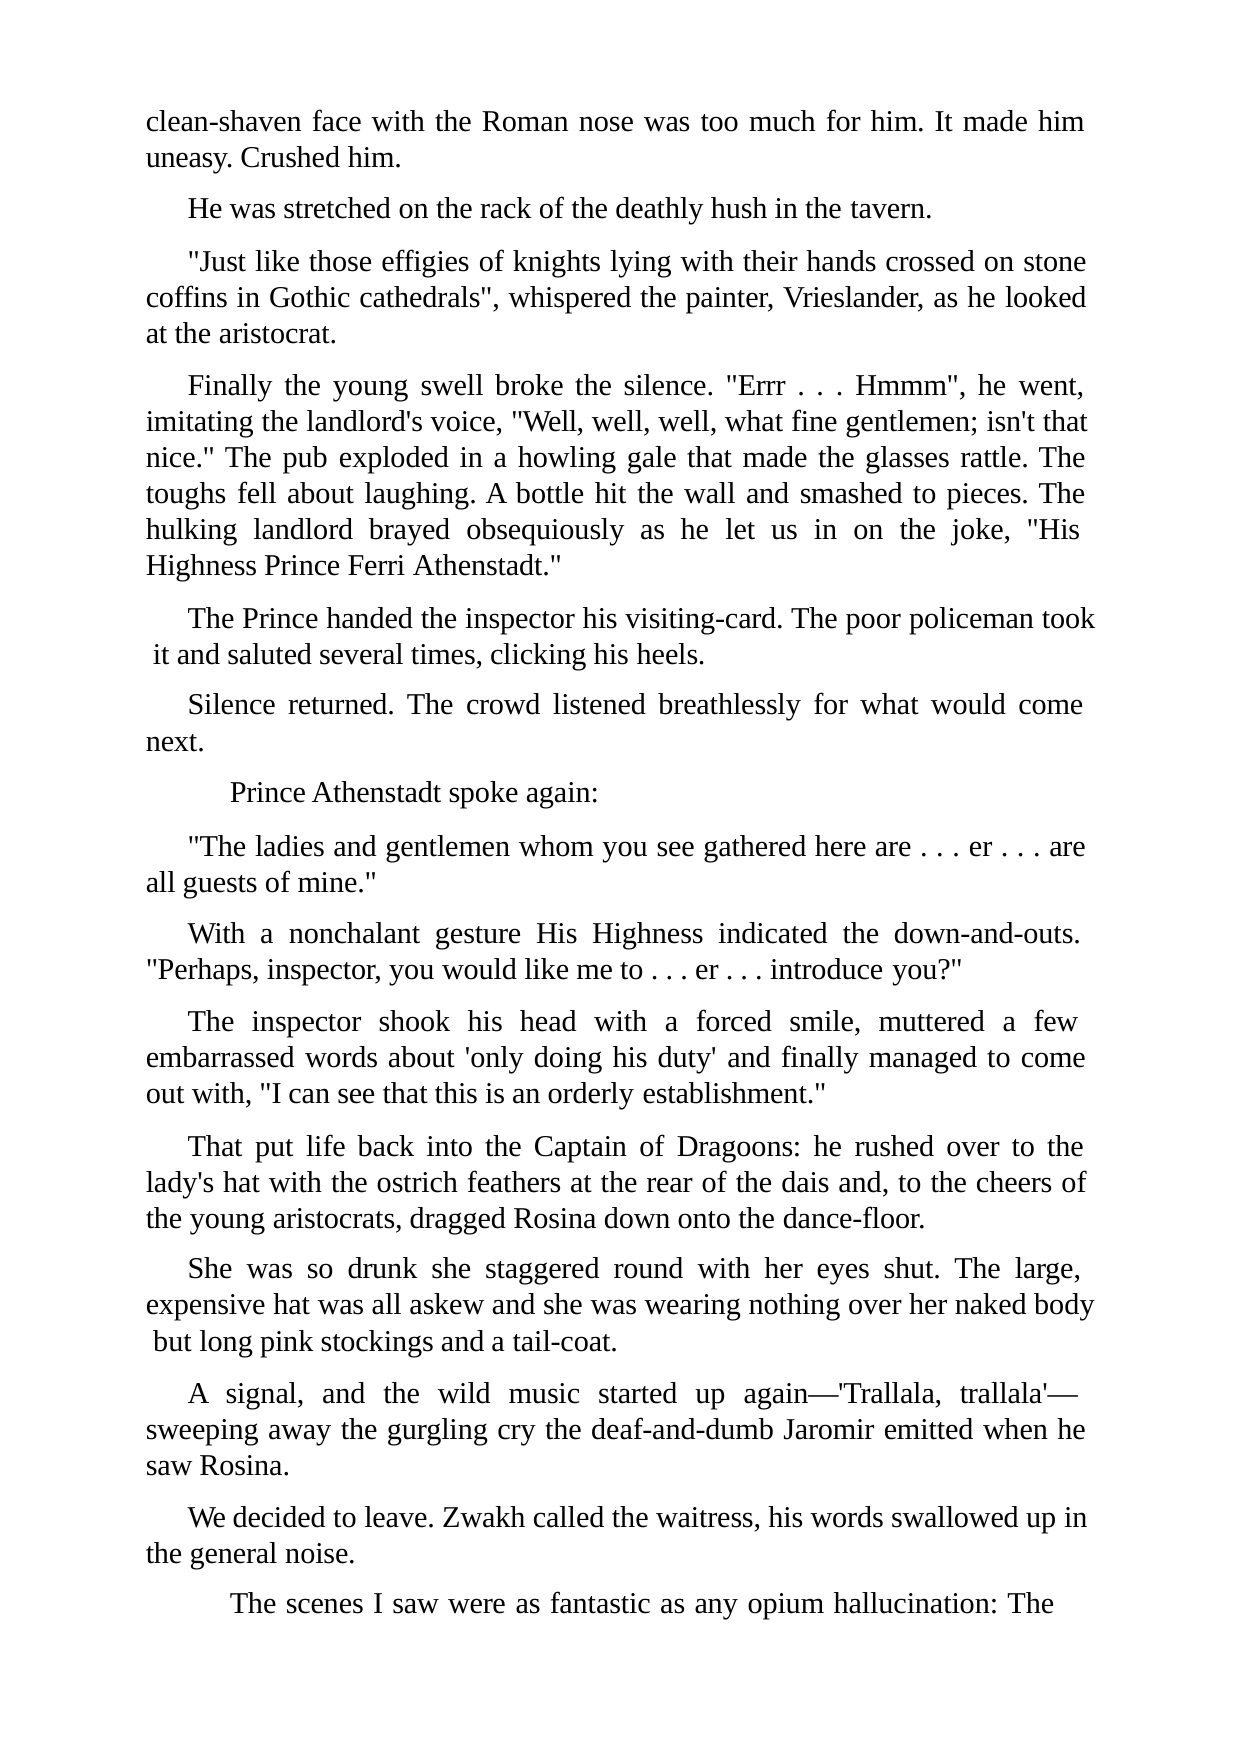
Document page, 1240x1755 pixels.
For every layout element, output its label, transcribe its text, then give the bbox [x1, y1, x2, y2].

text_box clean-shaven face with the Roman nose was too much for him. It made him uneasy. Crushed him. He was stretched on the rack of the deathly hush in the tavern. "Just like those effigies of knights lying with their hands crossed on stone coffins in Gothic cathedrals", whispered the painter, Vrieslander, as he looked at the aristocrat. Finally the young swell broke the silence. "Errr . . . Hmmm", he went, imitating the landlord's voice, "Well, well, well, what fine gentlemen; isn't that nice." The pub exploded in a howling gale that made the glasses rattle. The toughs fell about laughing. A bottle hit the wall and smashed to pieces. The hulking landlord brayed obsequiously as he let us in on the joke, "His Highness Prince Ferri Athenstadt." The Prince handed the inspector his visiting-card. The poor policeman took it and saluted several times, clicking his heels. Silence returned. The crowd listened breathlessly for what would come next. Prince Athenstadt spoke again: "The ladies and gentlemen whom you see gathered here are . . . er . . . are all guests of mine." With a nonchalant gesture His Highness indicated the down-and-outs. "Perhaps, inspector, you would like me to . . . er . . . introduce you?" The inspector shook his head with a forced smile, muttered a few embarrassed words about 'only doing his duty' and finally managed to come out with, "I can see that this is an orderly establishment." That put life back into the Captain of Dragoons: he rushed over to the lady's hat with the ostrich feathers at the rear of the dais and, to the cheers of the young aristocrats, dragged Rosina down onto the dance-floor. She was so drunk she staggered round with her eyes shut. The large, expensive hat was all askew and she was wearing nothing over her naked body but long pink stockings and a tail-coat. A signal, and the wild music started up again—'Trallala, trallala'— sweeping away the gurgling cry the deaf-and-dumb Jaromir emitted when he saw Rosina. We decided to leave. Zwakh called the waitress, his words swallowed up in the general noise. The scenes I saw were as fantastic as any opium hallucination: The [143, 98, 1097, 1620]
